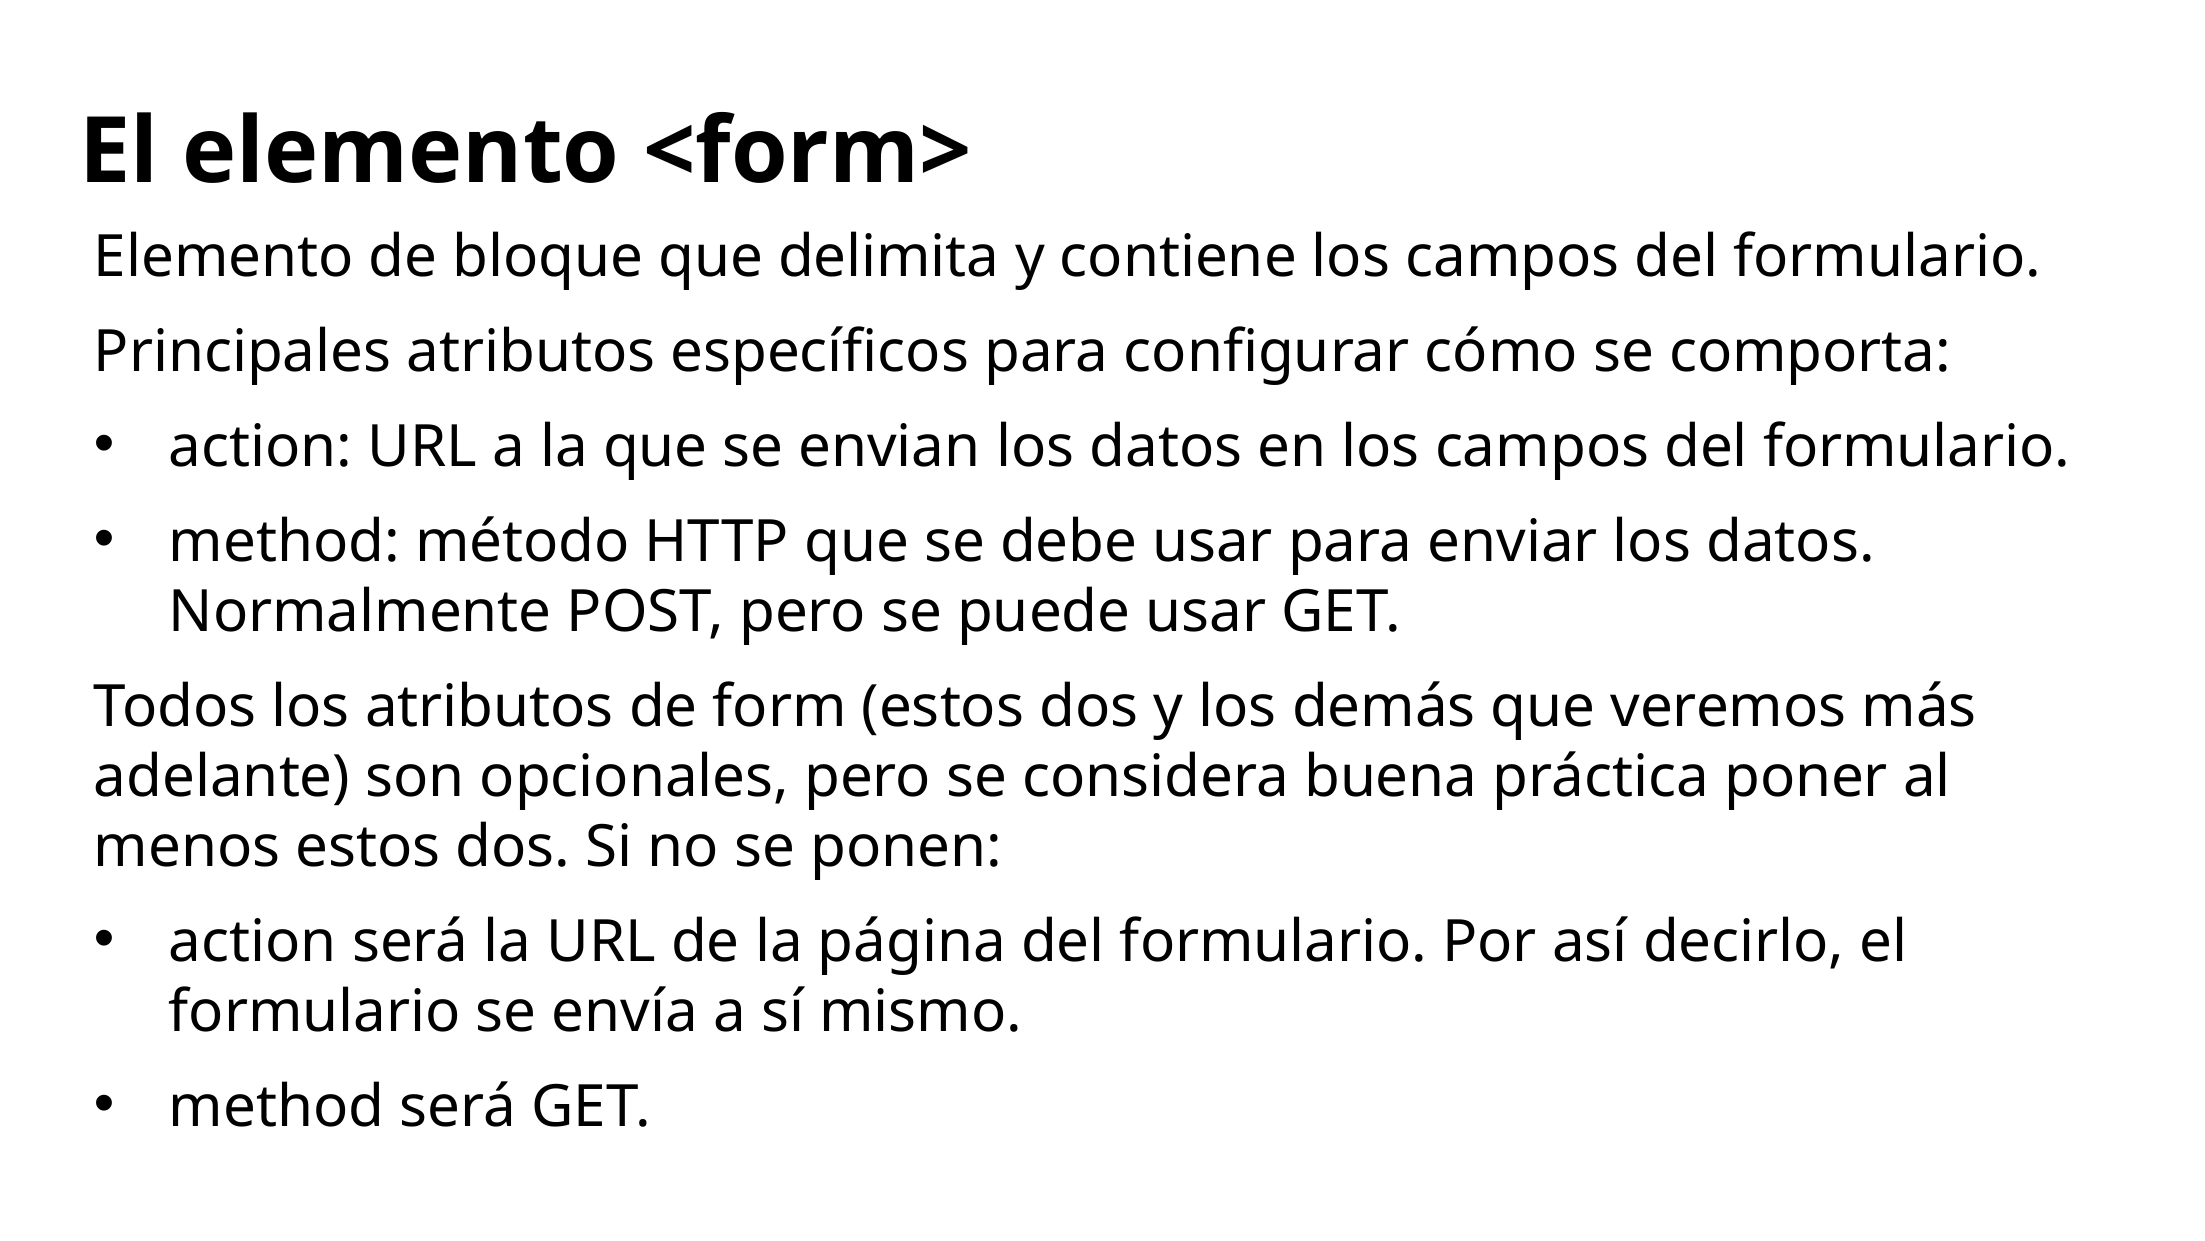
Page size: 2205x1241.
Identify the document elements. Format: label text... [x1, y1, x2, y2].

title El elemento <form> [79, 41, 2136, 264]
text_box Elemento de bloque que delimita y contiene los campos del formulario. Principales atributos específicos para configurar cómo se comporta: action: URL a la que se envian los datos en los campos del formulario. method: método HTTP que se debe usar para enviar los datos. Normalmente POST, pero se puede usar GET. Todos los atributos de form (estos dos y los demás que veremos más adelante) son opcionales, pero se considera buena práctica poner al menos estos dos. Si no se ponen: action será la URL de la página del formulario. Por así decirlo, el formulario se envía a sí mismo. method será GET. [79, 210, 2126, 1146]
